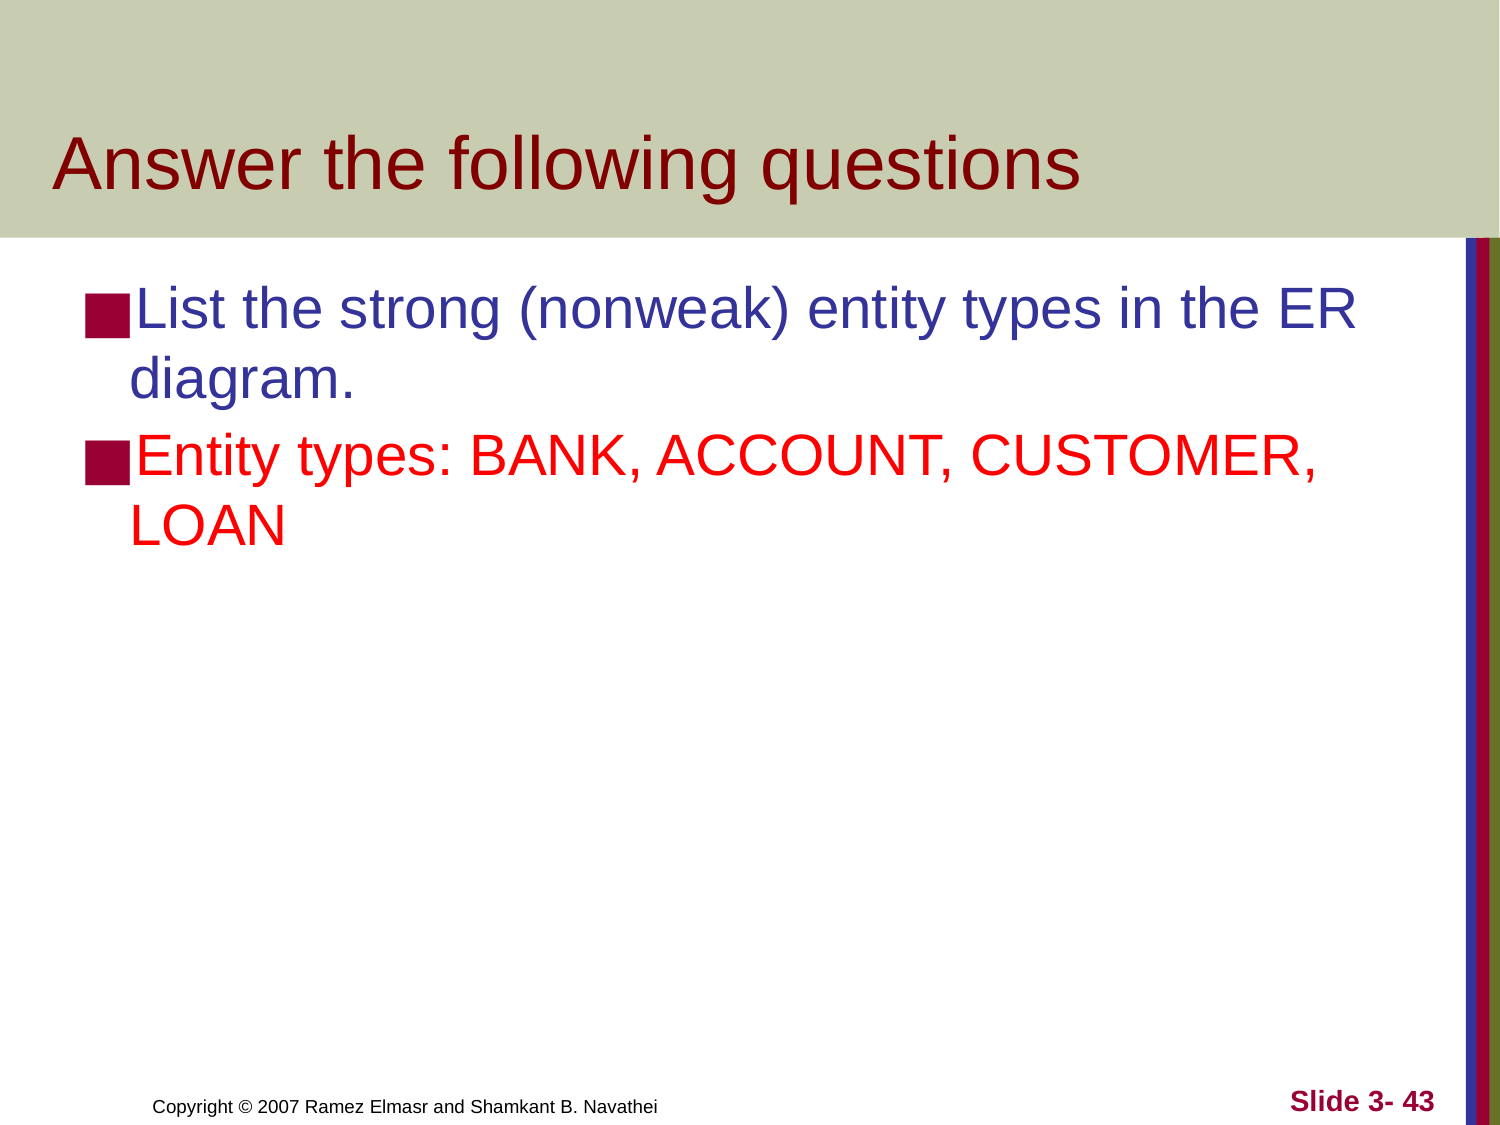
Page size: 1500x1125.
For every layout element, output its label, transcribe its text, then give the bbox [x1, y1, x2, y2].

slide_number Slide 3- 43 [1137, 1050, 1450, 1125]
title Answer the following questions [37, 49, 1317, 213]
list List the strong (nonweak) entity types in the ER diagram. Entity types: BANK, ACCOUNT, CUSTOMER, LOAN [39, 262, 1400, 1013]
